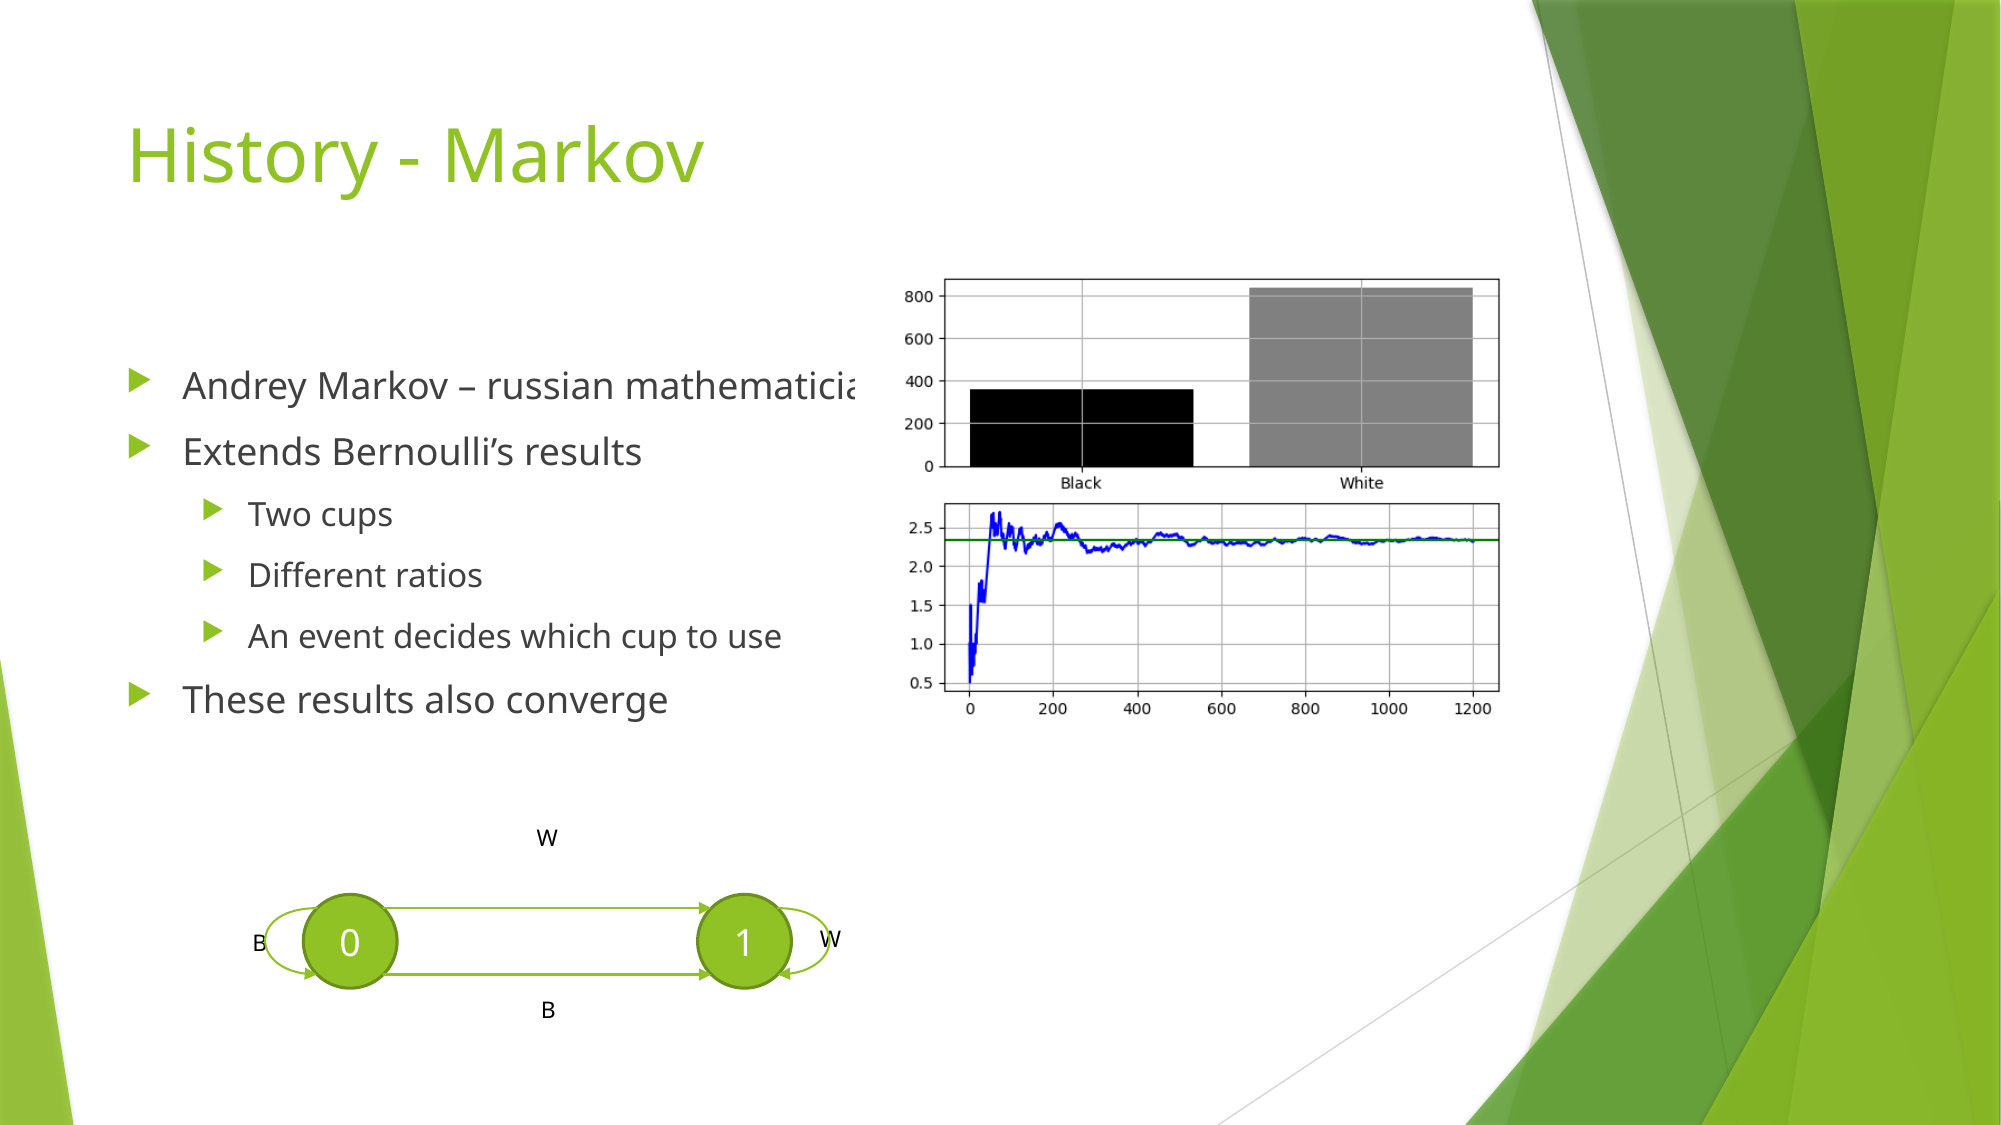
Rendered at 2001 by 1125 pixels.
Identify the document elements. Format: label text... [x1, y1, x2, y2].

list Andrey Markov – russian mathematician Extends Bernoulli’s results Two cups Different ratios An event decides which cup to use These results also converge [111, 354, 1522, 992]
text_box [237, 815, 857, 1032]
title History - Markov [111, 99, 1522, 317]
picture [855, 213, 1570, 750]
